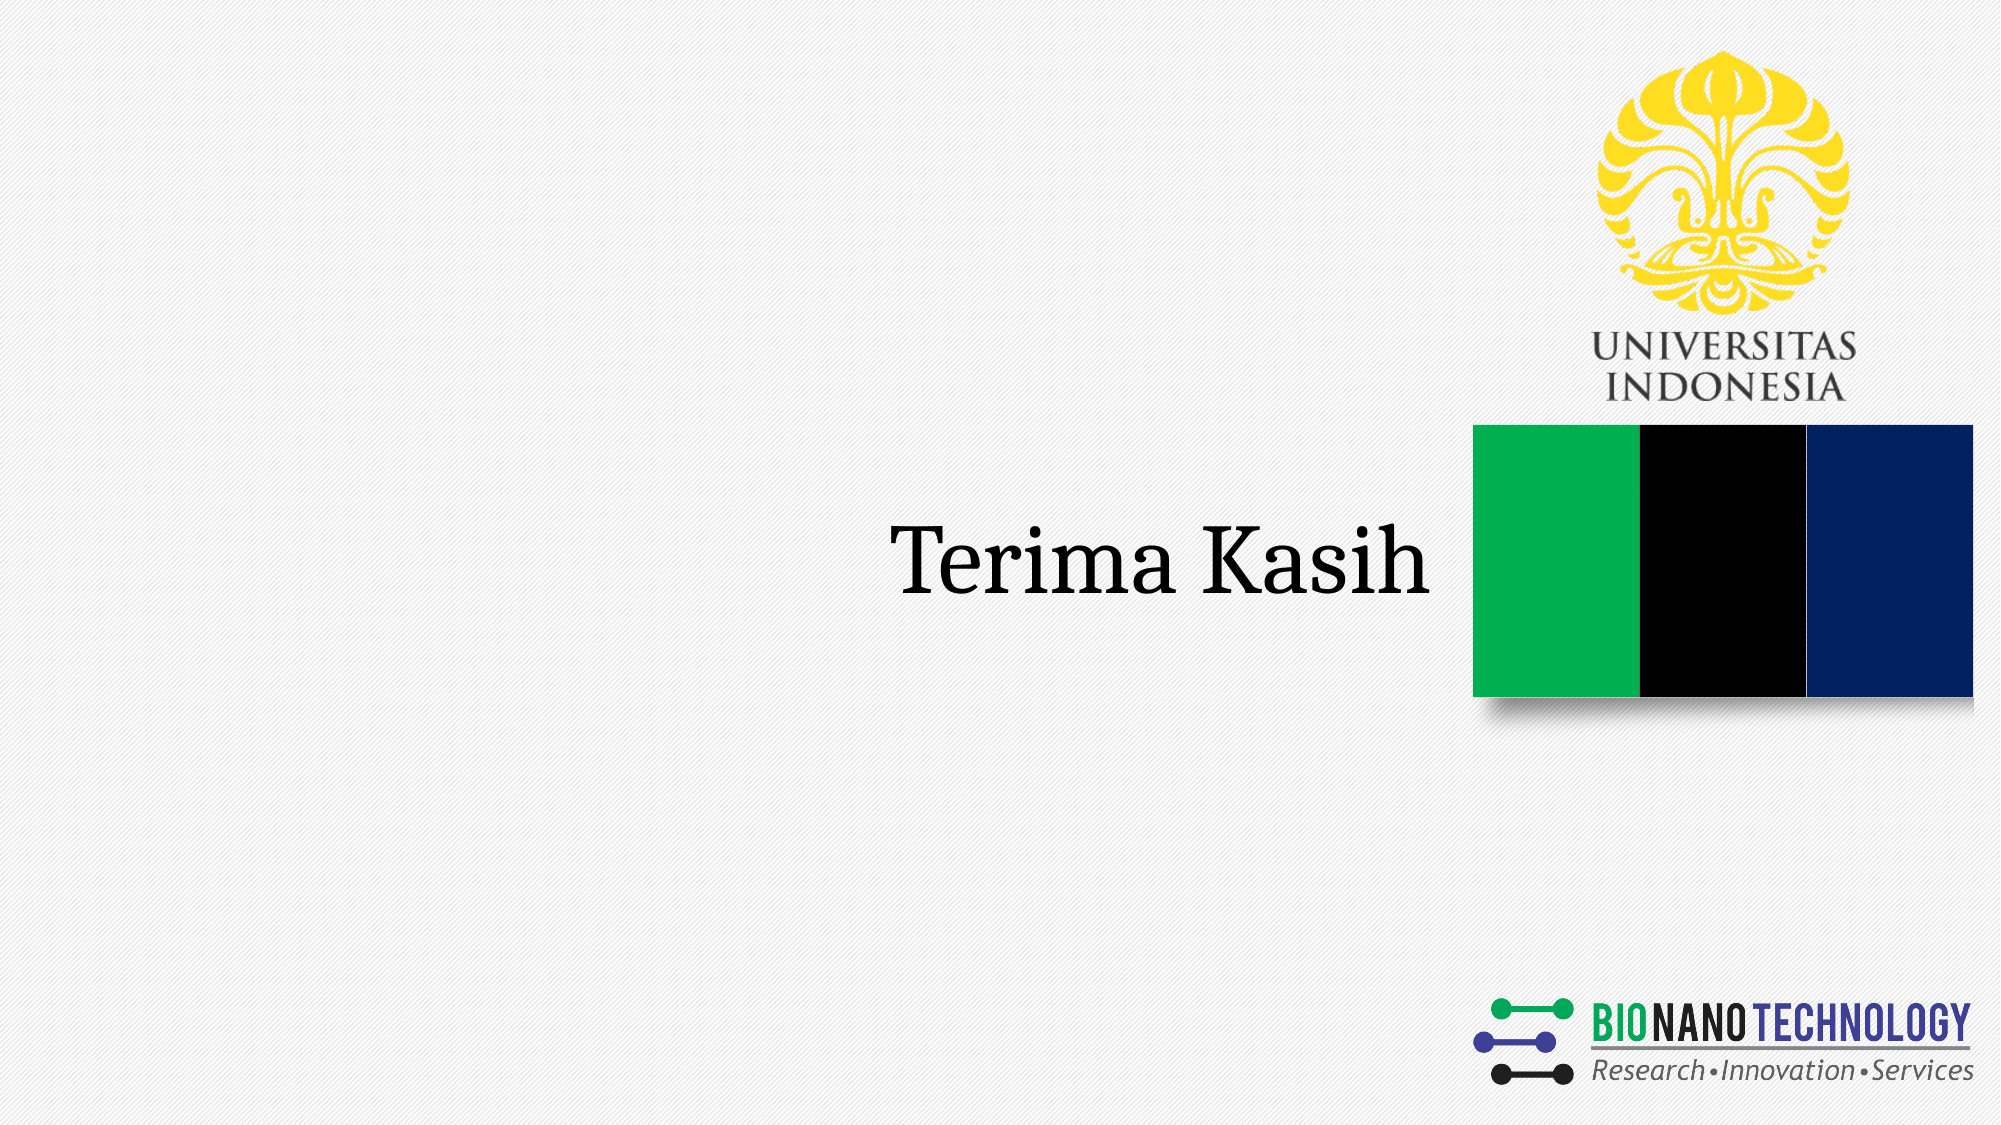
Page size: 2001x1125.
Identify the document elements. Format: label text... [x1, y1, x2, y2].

picture [1590, 50, 1856, 401]
title Terima Kasih [111, 424, 1448, 698]
picture [1468, 696, 1974, 742]
picture [1473, 998, 1974, 1085]
